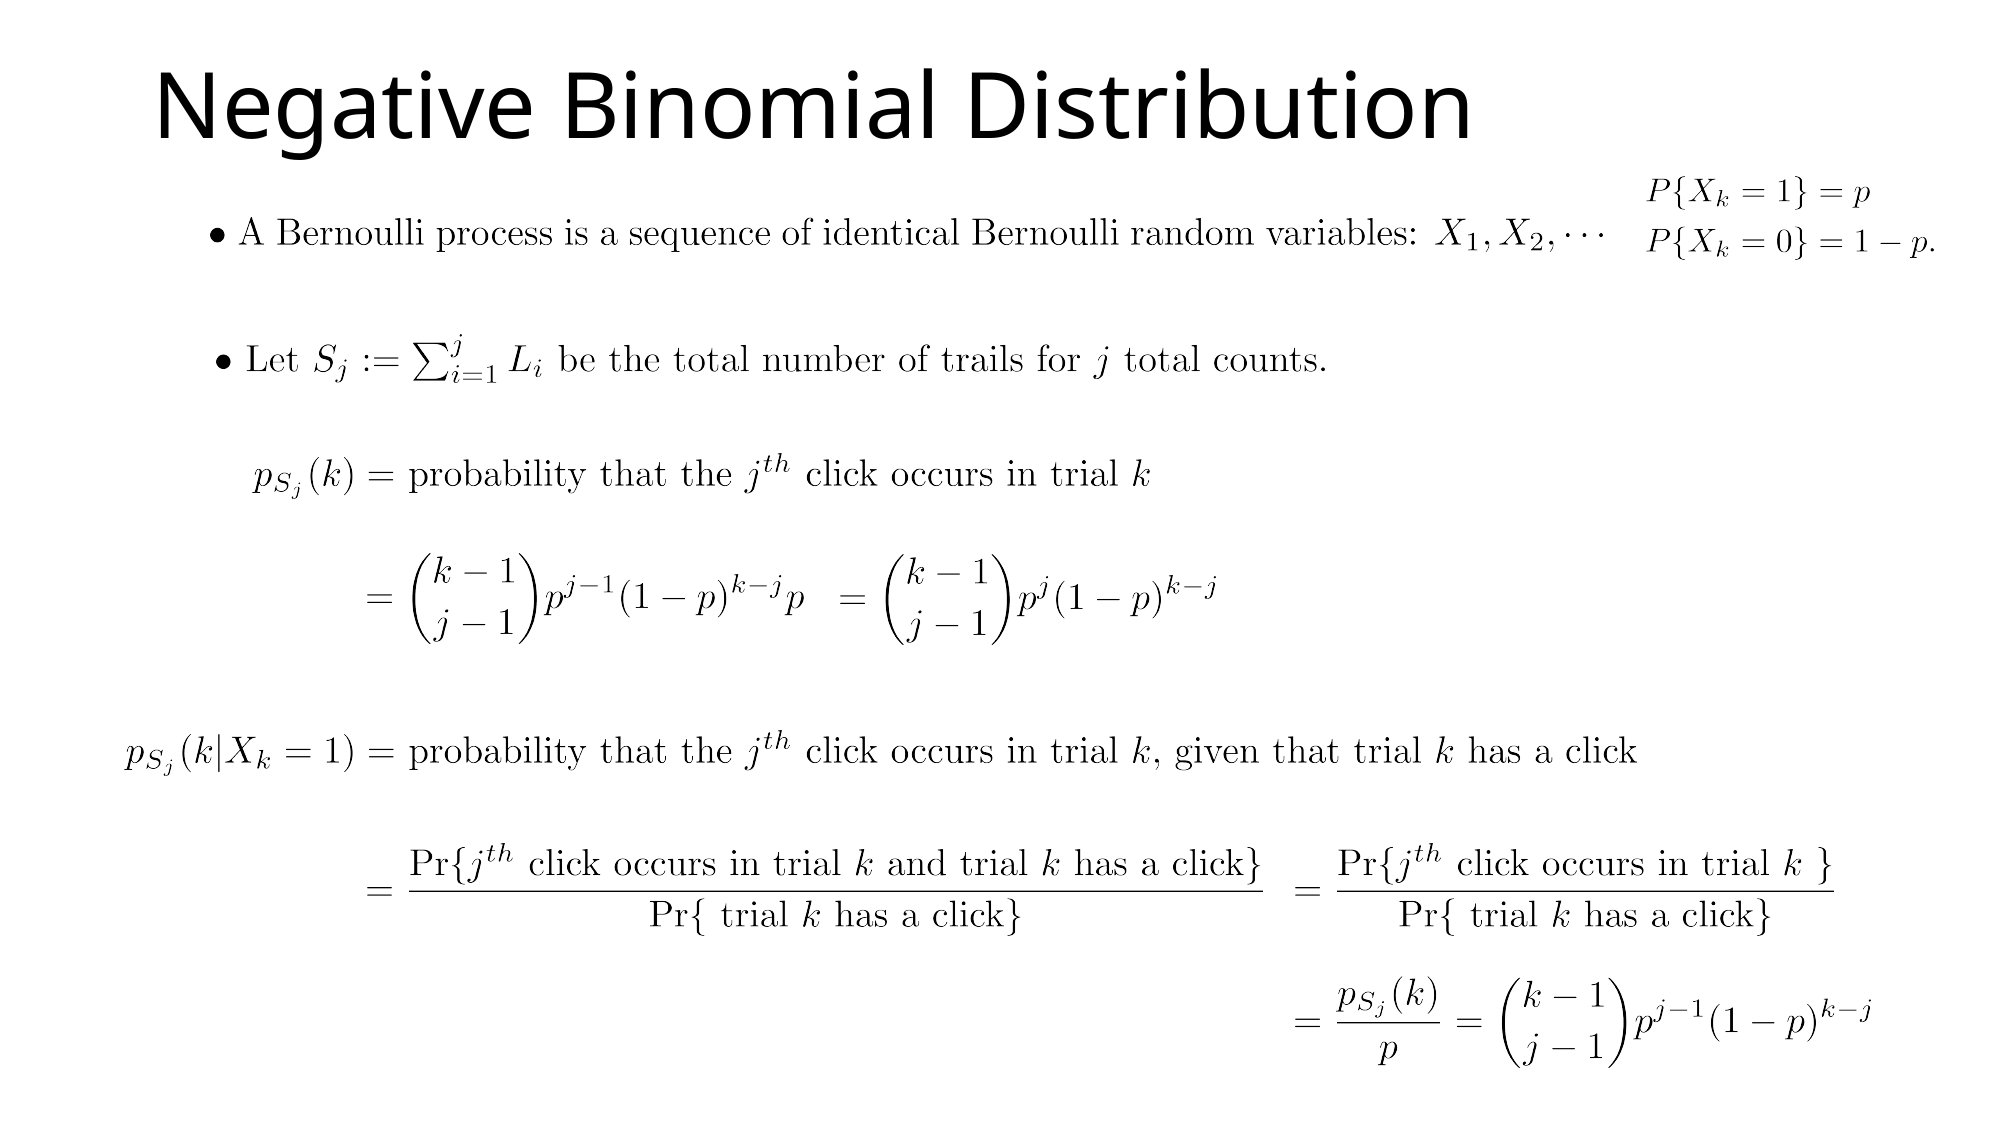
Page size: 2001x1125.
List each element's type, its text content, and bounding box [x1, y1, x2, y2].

picture [367, 843, 1263, 936]
picture [840, 554, 1216, 645]
picture [1295, 976, 1871, 1068]
picture [1295, 843, 1834, 936]
picture [1646, 176, 1934, 260]
picture [252, 453, 1150, 499]
title Negative Binomial Distribution [137, 0, 1863, 218]
picture [124, 730, 1637, 776]
picture [216, 334, 1325, 383]
picture [210, 217, 1603, 252]
picture [367, 553, 804, 644]
